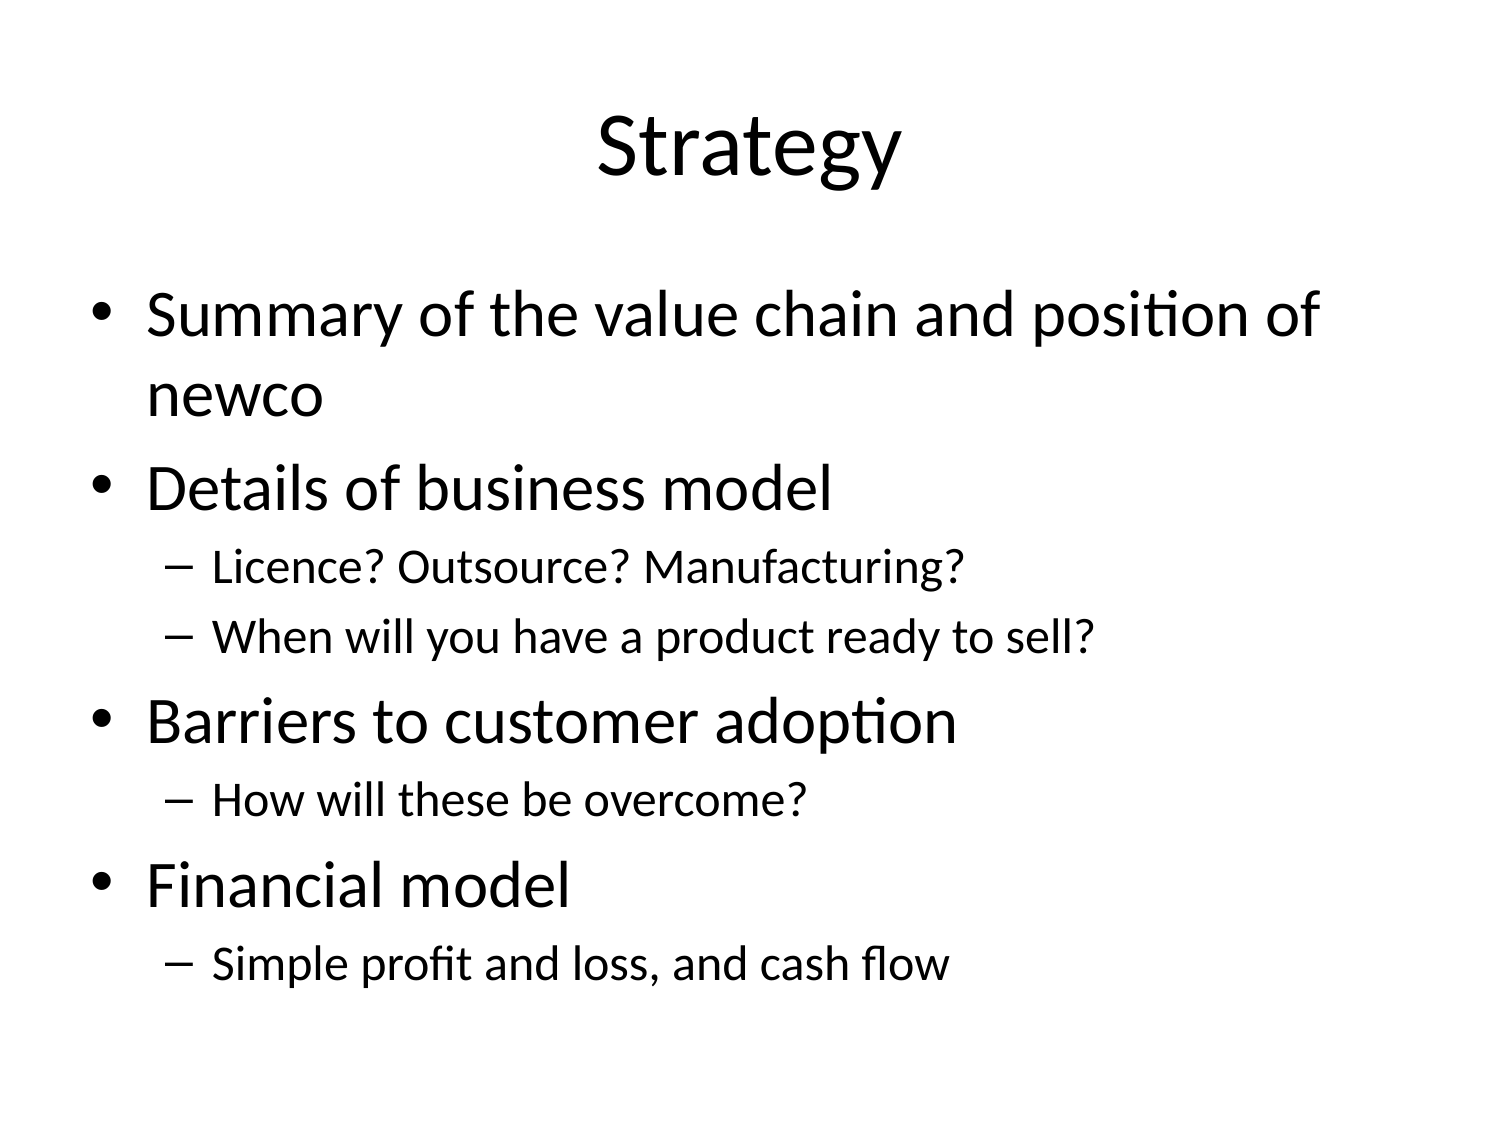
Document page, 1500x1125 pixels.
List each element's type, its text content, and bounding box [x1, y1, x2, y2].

list Summary of the value chain and position of newco Details of business model Licence? Outsource? Manufacturing? When will you have a product ready to sell? Barriers to customer adoption How will these be overcome? Financial model Simple profit and loss, and cash flow [75, 262, 1425, 1005]
title Strategy [75, 45, 1425, 233]
